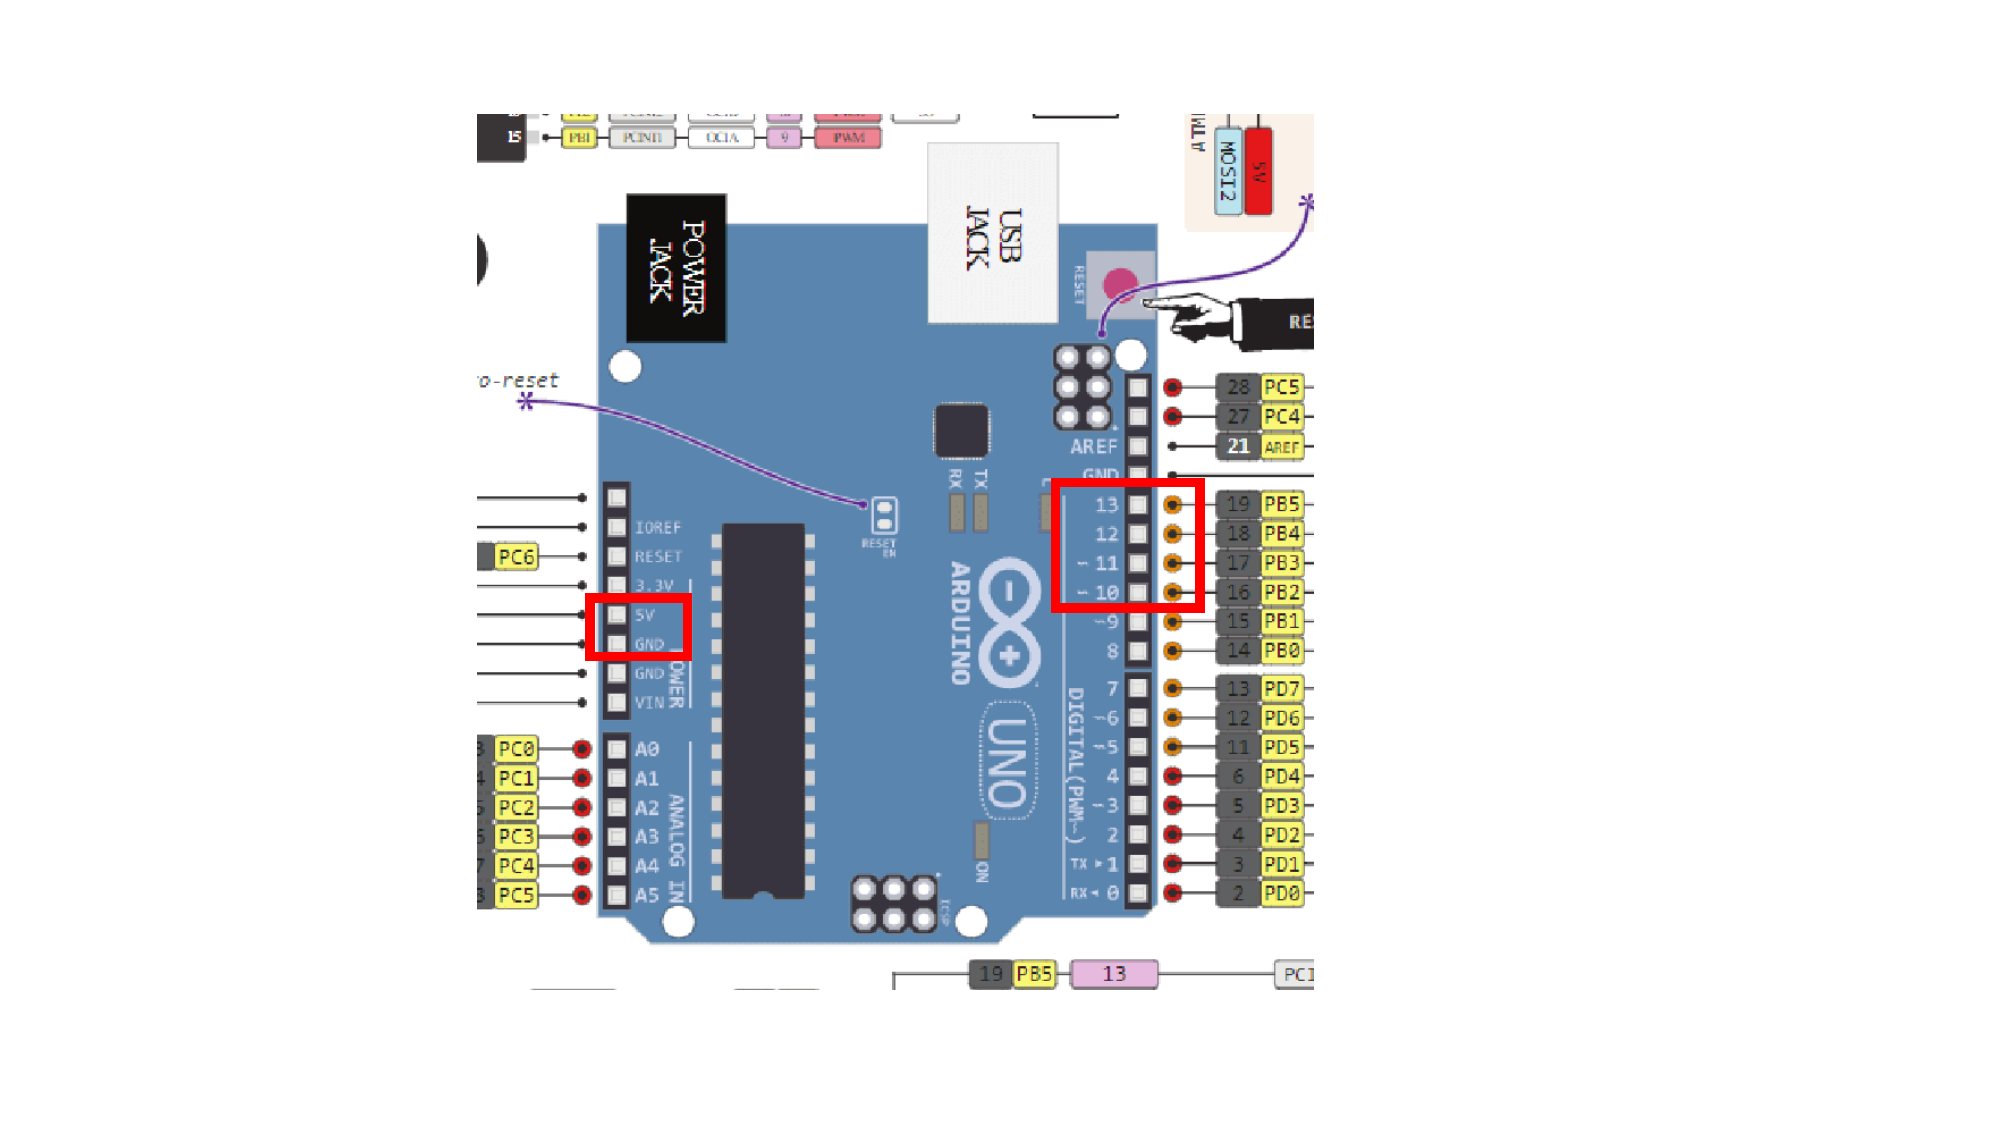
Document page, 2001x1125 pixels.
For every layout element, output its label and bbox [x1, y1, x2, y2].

picture [477, 114, 1314, 990]
